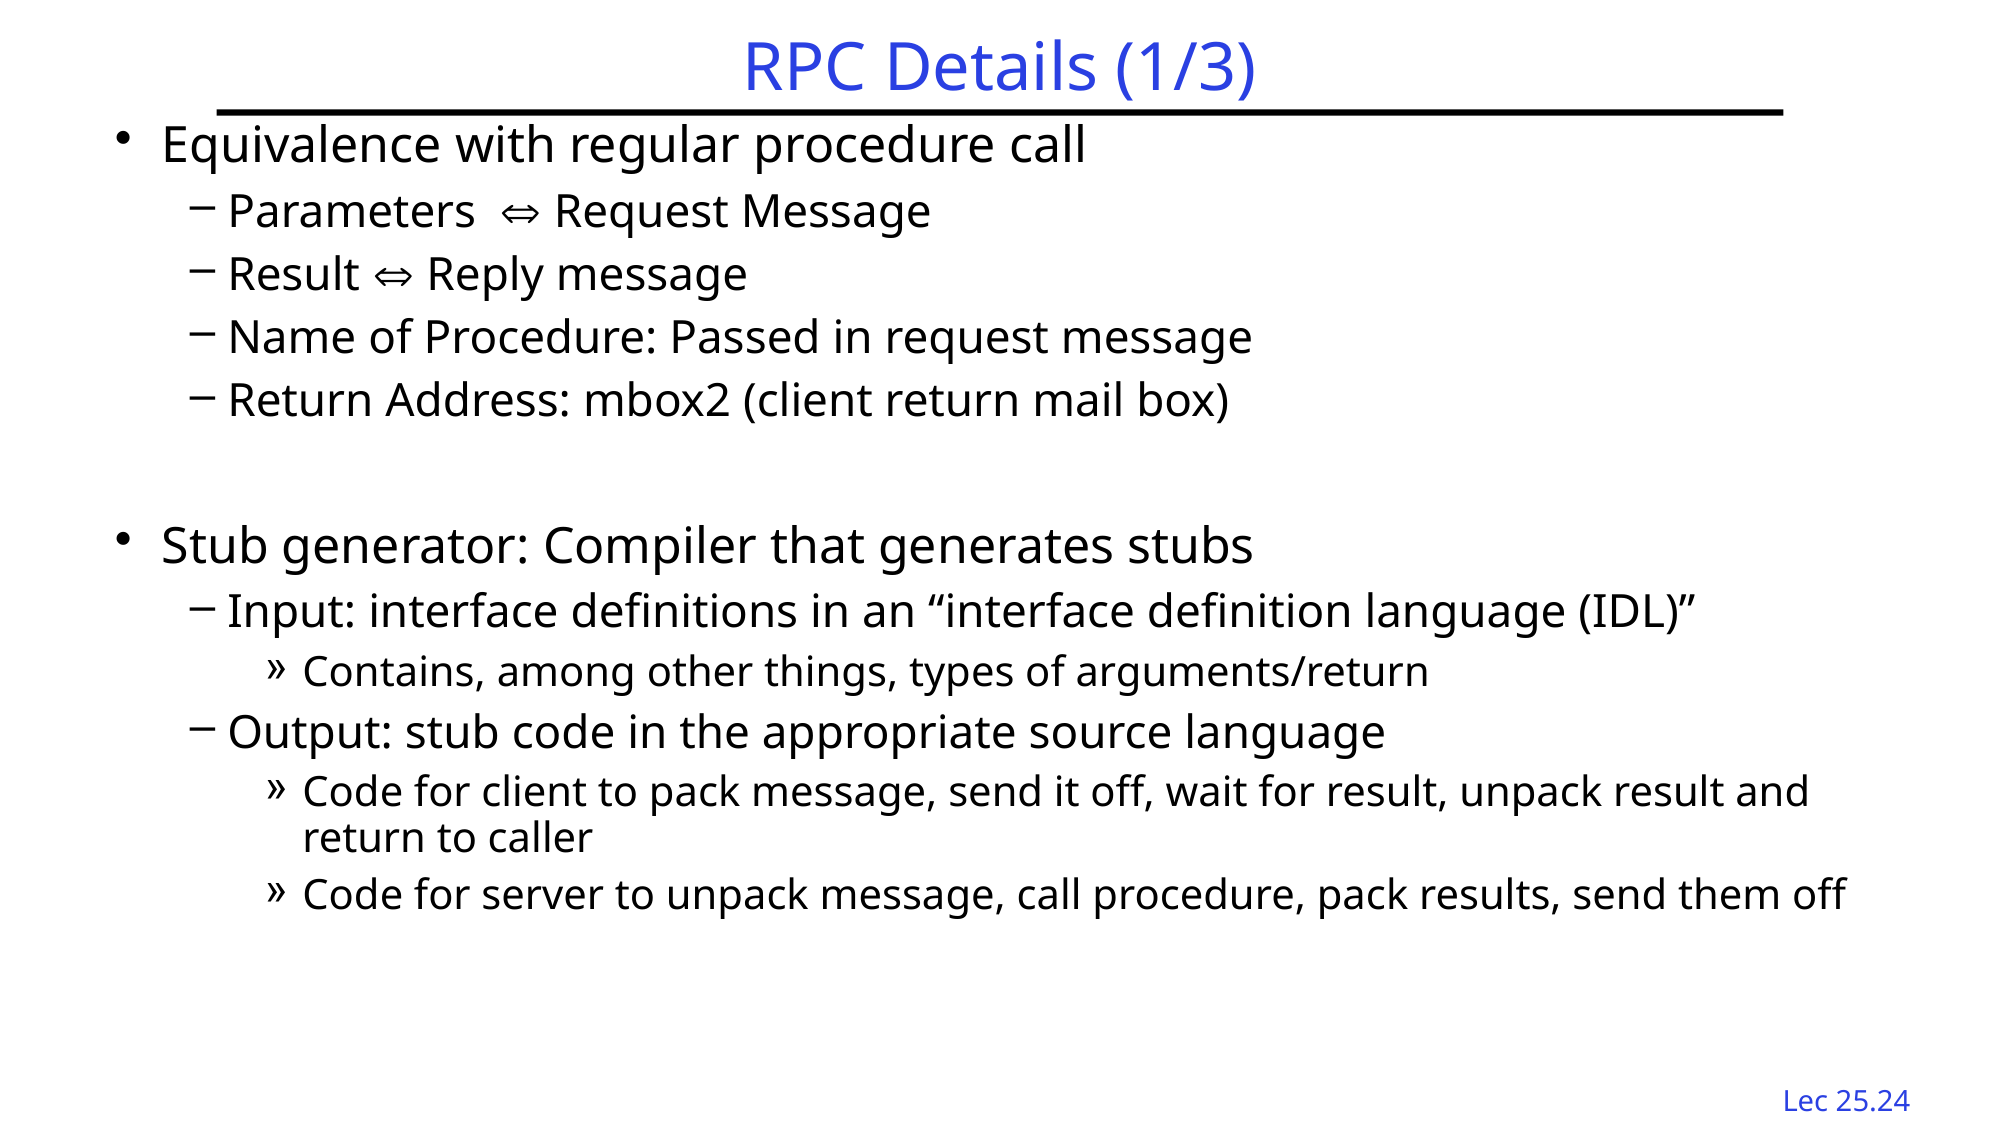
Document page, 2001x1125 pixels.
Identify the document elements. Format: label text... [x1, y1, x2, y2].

list Equivalence with regular procedure call Parameters Request Message Result  Reply message Name of Procedure: Passed in request message Return Address: mbox2 (client return mail box) Stub generator: Compiler that generates stubs Input: interface definitions in an “interface definition language (IDL)” Contains, among other things, types of arguments/return Output: stub code in the appropriate source language Code for client to pack message, send it off, wait for result, unpack result and return to caller Code for server to unpack message, call procedure, pack results, send them off [99, 112, 1913, 1025]
title RPC Details (1/3) [216, 24, 1784, 112]
